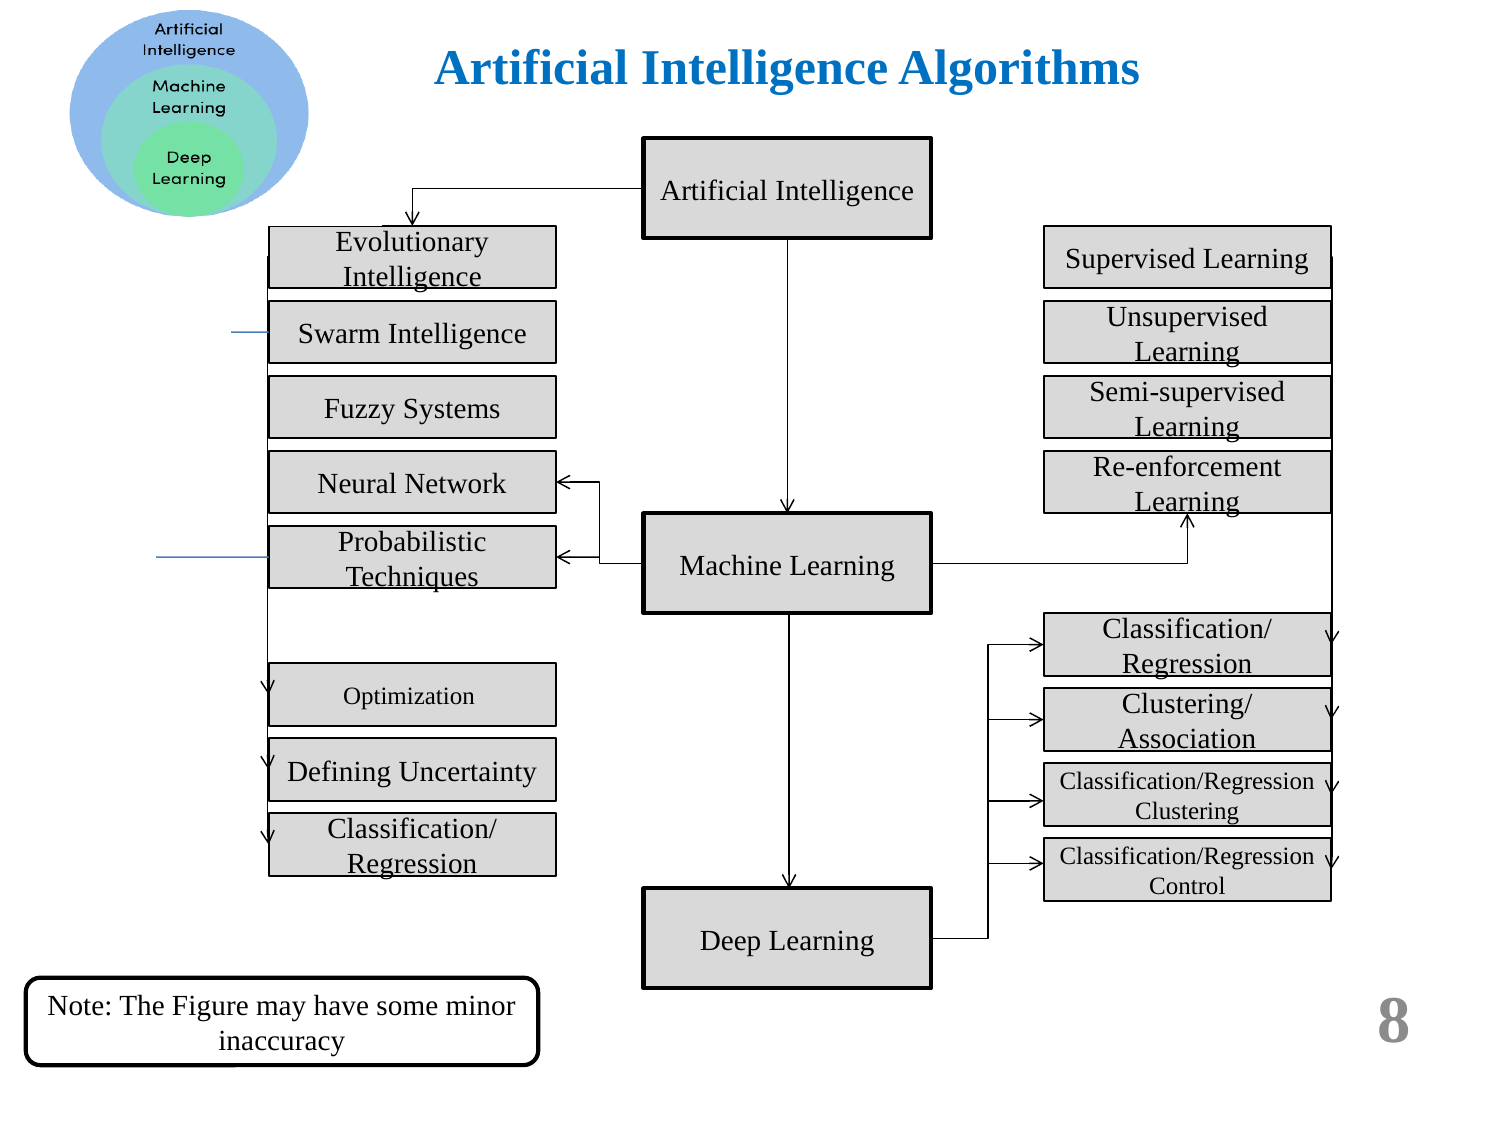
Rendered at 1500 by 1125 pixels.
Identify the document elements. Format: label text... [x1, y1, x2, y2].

text_box Classification/ Regression [266, 811, 558, 878]
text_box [1330, 331, 1334, 406]
text_box Classification/Regression Clustering [1047, 761, 1325, 828]
text_box Probabilistic Techniques [277, 524, 558, 590]
text_box Clustering/ Association [1047, 686, 1324, 753]
text_box Supervised Learning [1041, 224, 1333, 290]
text_box Defining Uncertainty [276, 736, 558, 803]
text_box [555, 481, 644, 564]
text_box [412, 188, 644, 227]
text_box Machine Learning [641, 511, 933, 615]
text_box Artificial Intelligence [641, 136, 933, 240]
text_box Swarm Intelligence [276, 299, 558, 365]
slide_number 8 [1075, 986, 1426, 1046]
list [75, 50, 1425, 1100]
picture [0, 0, 382, 227]
footer Artificial Intelligence Algorithms [385, 34, 1213, 95]
text_box Deep Learning [641, 886, 933, 990]
text_box Re-enforcement Learning [1041, 449, 1324, 515]
text_box Neural Network [276, 449, 558, 515]
text_box Evolutionary Intelligence [266, 224, 558, 290]
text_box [1330, 481, 1334, 870]
text_box Classification/ Regression [1041, 611, 1324, 678]
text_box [930, 644, 1044, 939]
text_box Unsupervised Learning [1041, 299, 1325, 365]
text_box Classification/Regression Control [1047, 836, 1333, 903]
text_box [1330, 406, 1334, 481]
text_box Semi-supervised Learning [1041, 374, 1324, 440]
text_box Optimization [276, 661, 558, 728]
text_box Note: The Figure may have some minor inaccuracy [23, 975, 541, 1068]
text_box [930, 513, 1188, 564]
text_box Fuzzy Systems [276, 374, 558, 440]
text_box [1330, 256, 1334, 331]
